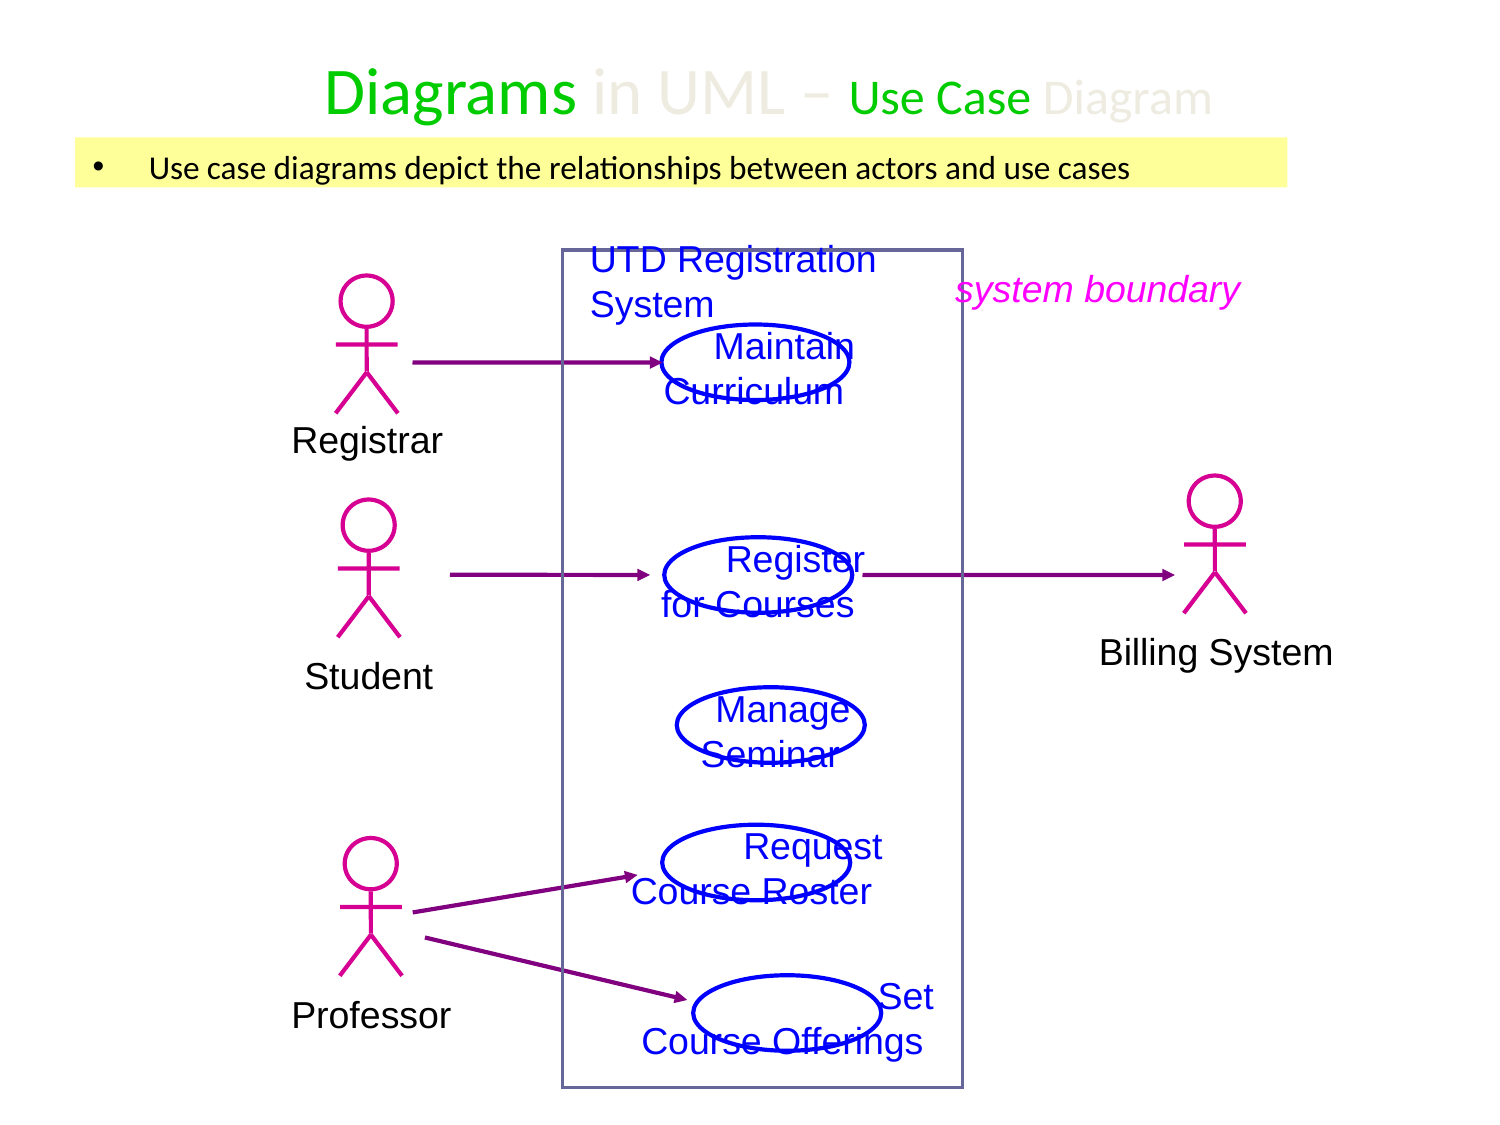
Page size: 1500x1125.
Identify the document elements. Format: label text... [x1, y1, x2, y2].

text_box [335, 275, 399, 414]
text_box Student [289, 645, 449, 705]
title Diagrams in UML – Use Case Diagram [62, 37, 1476, 138]
text_box UTD Registration System [574, 227, 963, 332]
text_box Registrar [276, 408, 458, 469]
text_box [337, 499, 401, 638]
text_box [1183, 475, 1247, 614]
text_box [339, 837, 403, 976]
text_box Billing System [1083, 621, 1349, 681]
text_box [562, 249, 963, 1088]
text_box system boundary [963, 257, 1255, 317]
text_box [676, 709, 685, 741]
text_box [963, 568, 1175, 582]
text_box Manage Seminar [685, 677, 866, 782]
text_box Professor [276, 983, 467, 1043]
list Use case diagrams depict the relationships between actors and use cases [74, 137, 1288, 188]
